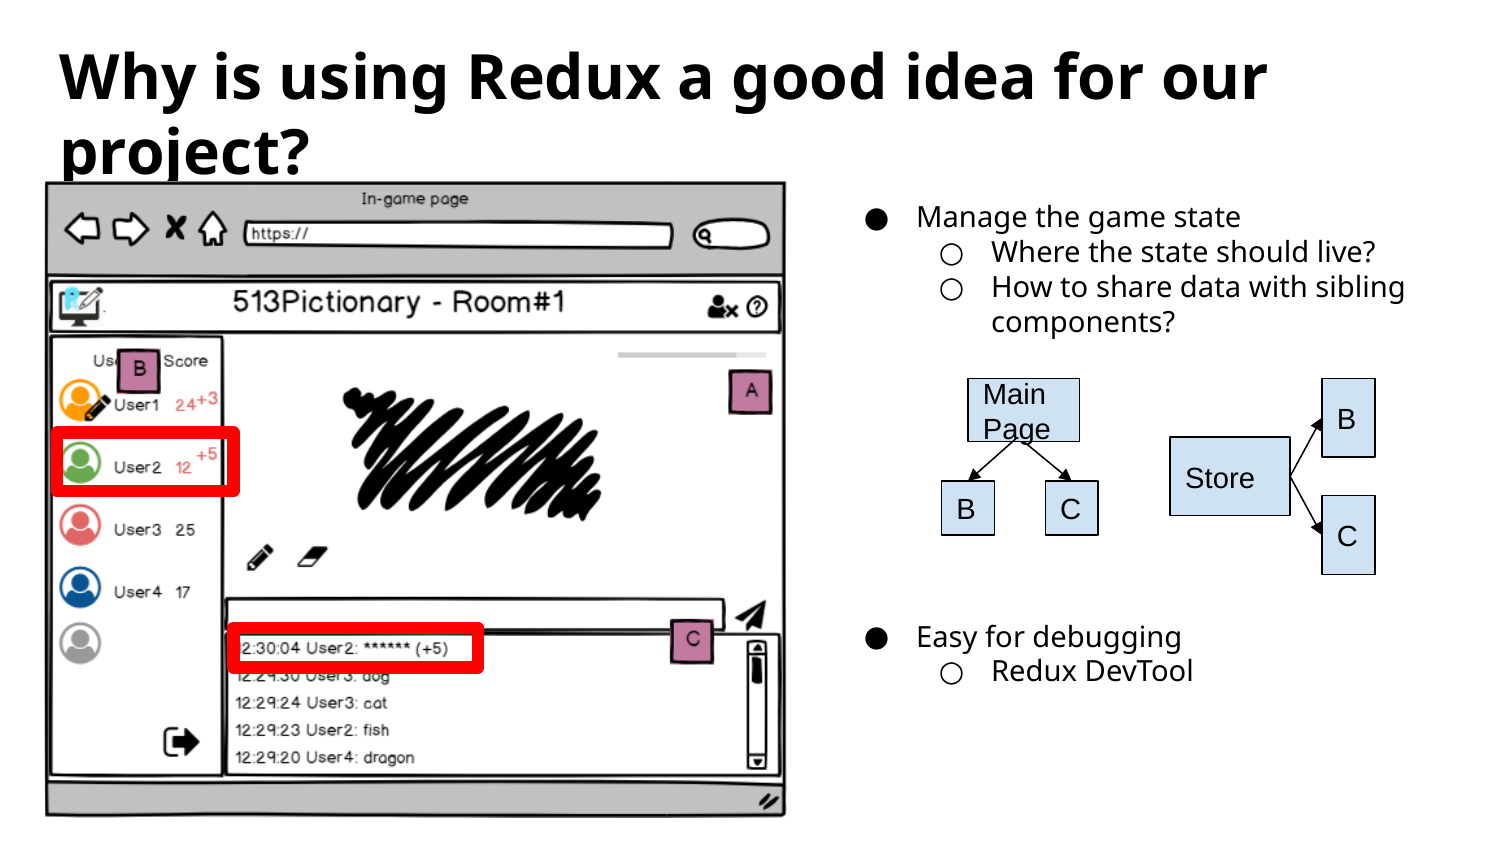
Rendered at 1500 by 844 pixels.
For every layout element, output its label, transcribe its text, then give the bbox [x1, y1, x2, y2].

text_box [941, 378, 1376, 575]
text_box Manage the game state Where the state should live? How to share data with sibling components? Easy for debugging Redux DevTool [825, 183, 1442, 709]
picture [44, 181, 787, 819]
title Why is using Redux a good idea for our project? [44, 21, 1481, 152]
